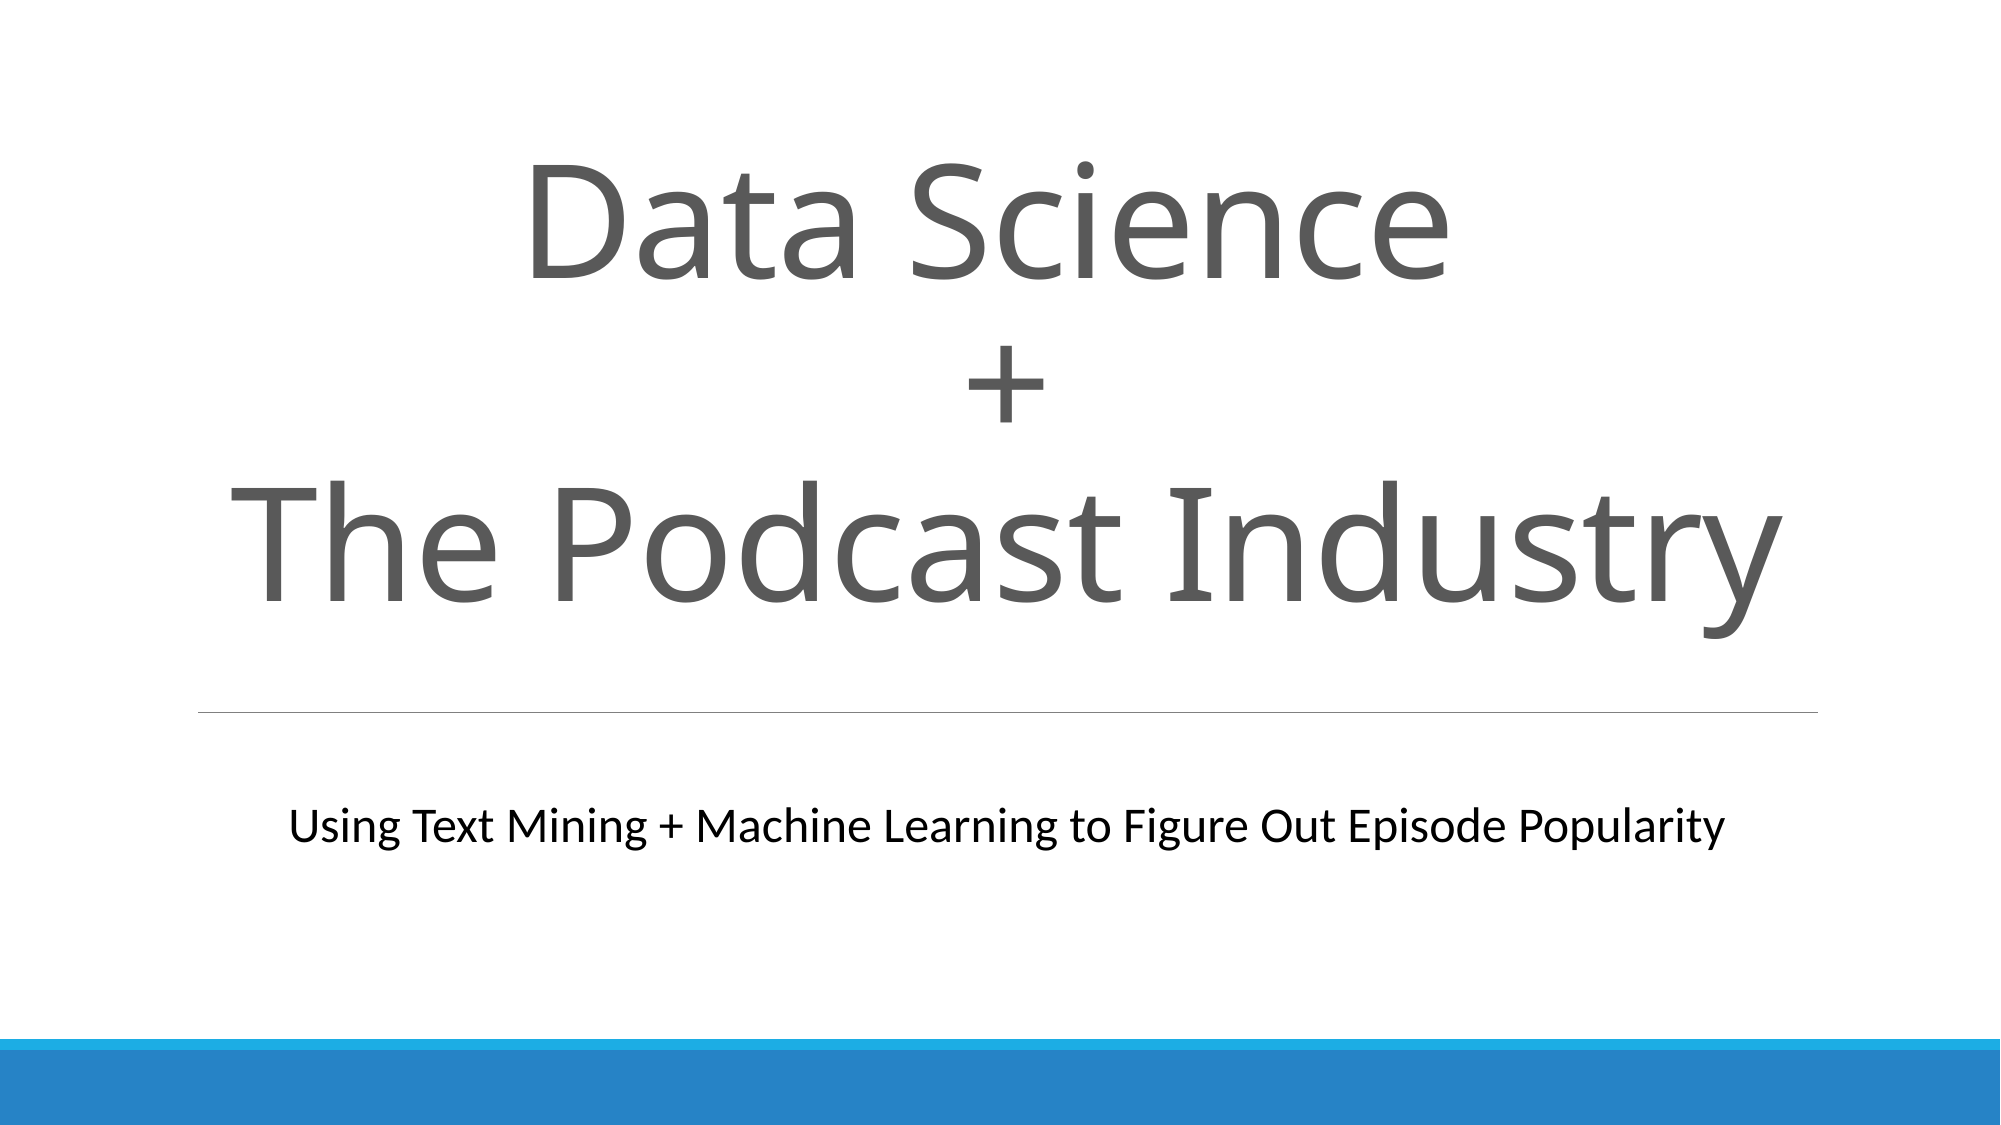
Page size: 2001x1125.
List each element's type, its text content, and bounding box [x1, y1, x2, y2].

title Data Science + The Podcast Industry [192, 0, 1822, 642]
text_box Using Text Mining + Machine Learning to Figure Out Episode Popularity [192, 784, 1822, 860]
